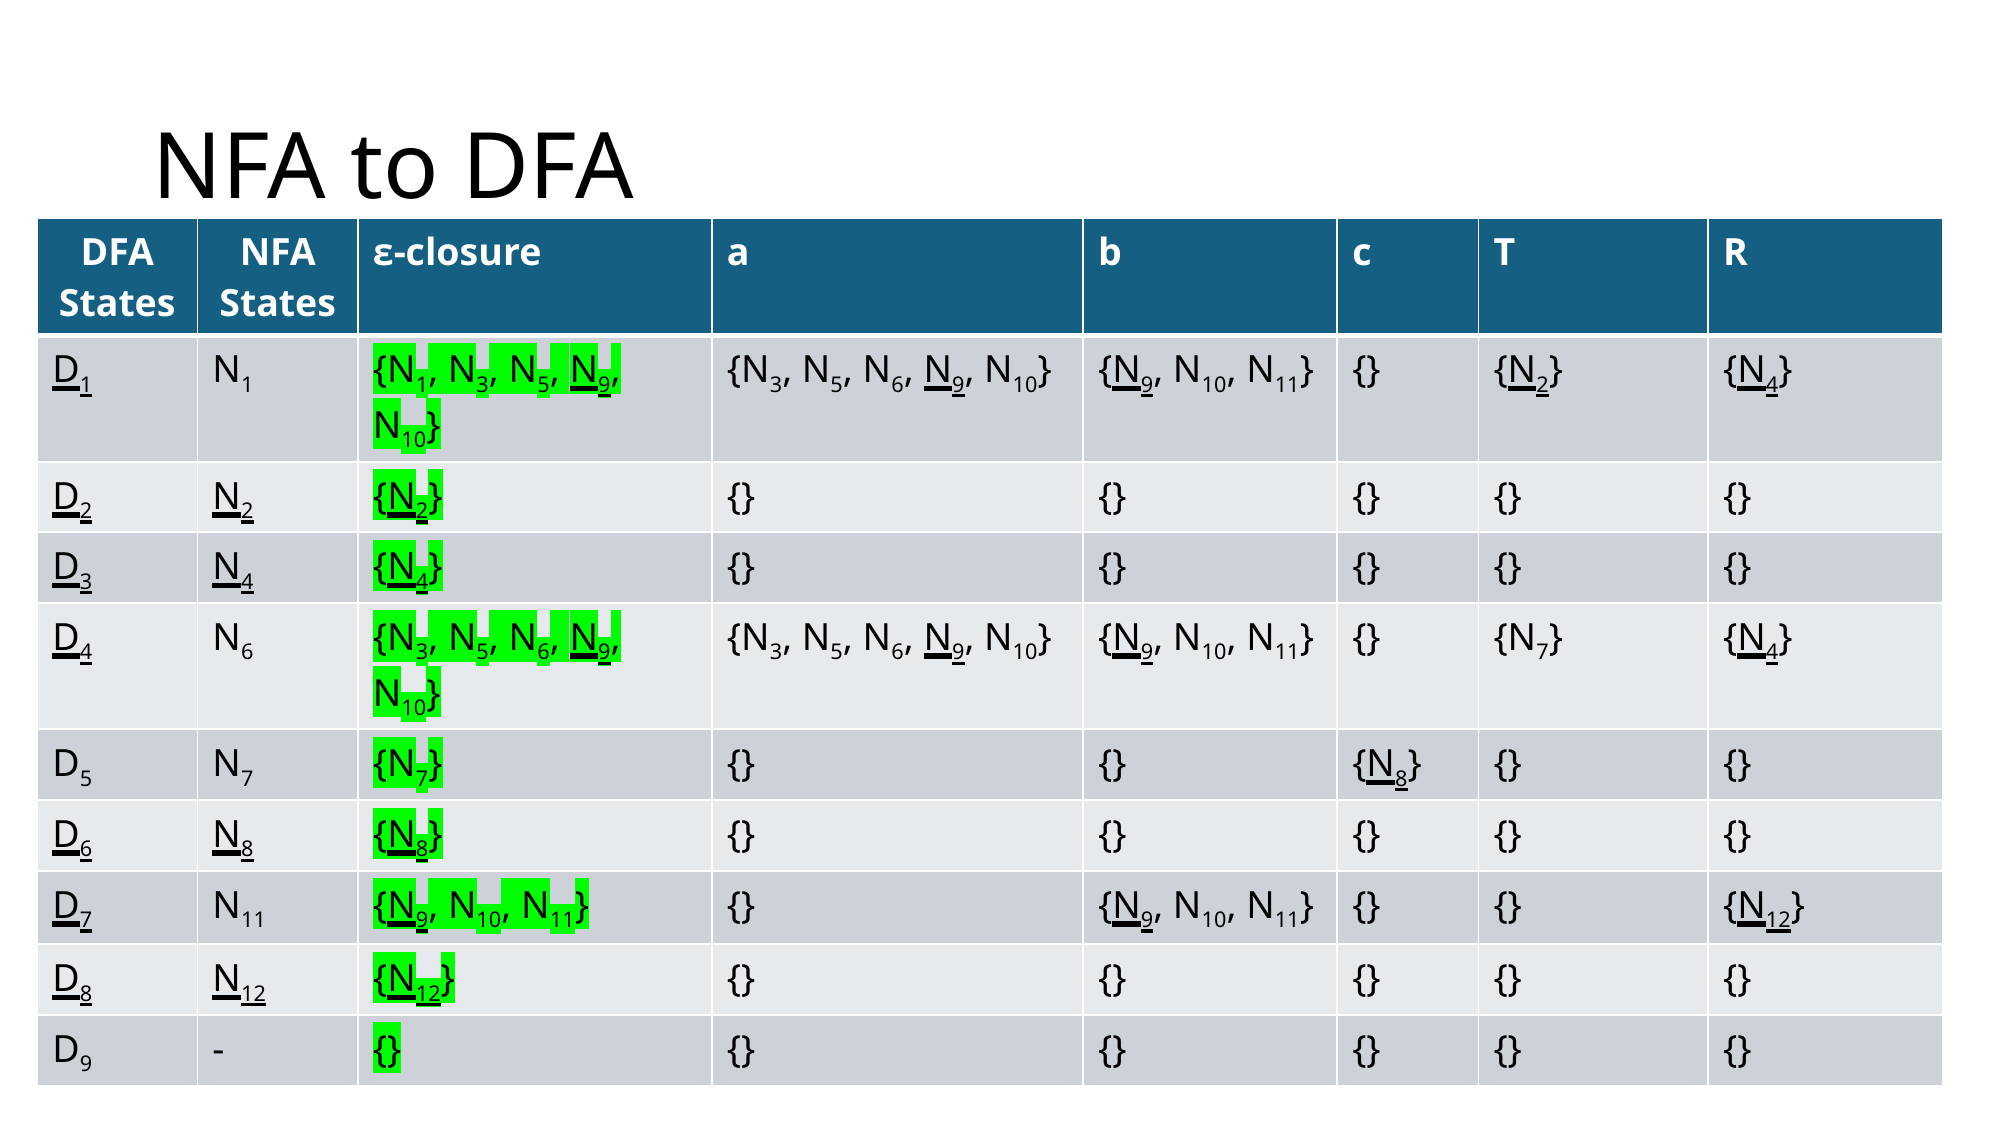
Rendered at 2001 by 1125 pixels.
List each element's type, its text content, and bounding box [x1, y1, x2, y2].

table_cell {} [1709, 533, 1942, 602]
table_cell {N2} [359, 463, 711, 531]
table_cell {N9, N10, N11} [1084, 604, 1336, 728]
table_cell {} [1709, 463, 1942, 531]
table_cell {} [1084, 801, 1336, 870]
table_cell N1 [198, 338, 357, 461]
table_cell {N7} [359, 730, 711, 799]
table_cell {N2} [1479, 338, 1707, 461]
table_cell {} [359, 1016, 711, 1085]
table_cell {} [1479, 945, 1707, 1014]
table_cell D6 [38, 801, 197, 870]
table_cell {N3, N5, N6, N9, N10} [713, 604, 1082, 728]
table_header NFA States [198, 219, 357, 333]
table_cell {} [1084, 533, 1336, 602]
table_cell D9 [38, 1016, 197, 1085]
table_cell D2 [38, 463, 197, 531]
table_cell {} [1479, 533, 1707, 602]
table_cell D5 [38, 730, 197, 799]
table_cell N7 [198, 730, 357, 799]
table_cell {} [1709, 801, 1942, 870]
table_cell {} [1338, 604, 1478, 728]
table_cell {N4} [1709, 604, 1942, 728]
table_cell {} [1338, 338, 1478, 461]
table_header b [1084, 219, 1336, 333]
table_cell {N7} [1479, 604, 1707, 728]
table_header ε-closure [359, 219, 711, 333]
table_cell {} [1338, 872, 1478, 943]
table_cell D8 [38, 945, 197, 1014]
table_cell {} [1479, 730, 1707, 799]
table_cell {} [1479, 872, 1707, 943]
table_cell N2 [198, 463, 357, 531]
table_cell {} [1709, 945, 1942, 1014]
table_cell {} [1709, 730, 1942, 799]
table_cell {N8} [359, 801, 711, 870]
table_cell {N3, N5, N6, N9, N10} [713, 338, 1082, 461]
table_cell {N12} [1709, 872, 1942, 943]
table_cell {N8} [1338, 730, 1478, 799]
table_cell {} [713, 872, 1082, 943]
table_cell {N9, N10, N11} [1084, 872, 1336, 943]
table_cell N11 [198, 872, 357, 943]
table_cell N6 [198, 604, 357, 728]
table_cell {N9, N10, N11} [1084, 338, 1336, 461]
table_cell {} [1709, 1016, 1942, 1085]
table_cell {} [1338, 801, 1478, 870]
table_cell {} [1479, 463, 1707, 531]
table_cell {} [713, 1016, 1082, 1085]
table_cell {} [1479, 1016, 1707, 1085]
table_cell {} [1338, 1016, 1478, 1085]
table_cell {} [1479, 801, 1707, 870]
table_cell {N3, N5, N6, N9, N10} [359, 604, 711, 728]
table_cell - [198, 1016, 357, 1085]
table_cell D4 [38, 604, 197, 728]
table_cell {} [713, 801, 1082, 870]
table_cell {} [1084, 945, 1336, 1014]
table_cell {N1, N3, N5, N9, N10} [359, 338, 711, 461]
table_cell {} [713, 463, 1082, 531]
table_header DFA States [38, 219, 197, 333]
table_header a [713, 219, 1082, 333]
table_cell {} [1338, 533, 1478, 602]
table_cell {} [713, 945, 1082, 1014]
table_cell {} [1338, 463, 1478, 531]
table_header c [1338, 219, 1478, 333]
table_cell N4 [198, 533, 357, 602]
title NFA to DFA [137, 59, 1863, 217]
table_cell D3 [38, 533, 197, 602]
table_cell {} [713, 533, 1082, 602]
table_cell {N4} [359, 533, 711, 602]
table_cell D1 [38, 338, 197, 461]
table_cell {} [713, 730, 1082, 799]
table_header T [1479, 219, 1707, 333]
table_cell {} [1084, 730, 1336, 799]
table_cell {N4} [1709, 338, 1942, 461]
table_cell {N12} [359, 945, 711, 1014]
table_cell {N9, N10, N11} [359, 872, 711, 943]
table_cell {} [1084, 1016, 1336, 1085]
table_cell D7 [38, 872, 197, 943]
table_cell {} [1084, 463, 1336, 531]
table_cell N8 [198, 801, 357, 870]
table_header R [1709, 219, 1942, 333]
table_cell N12 [198, 945, 357, 1014]
table_cell {} [1338, 945, 1478, 1014]
